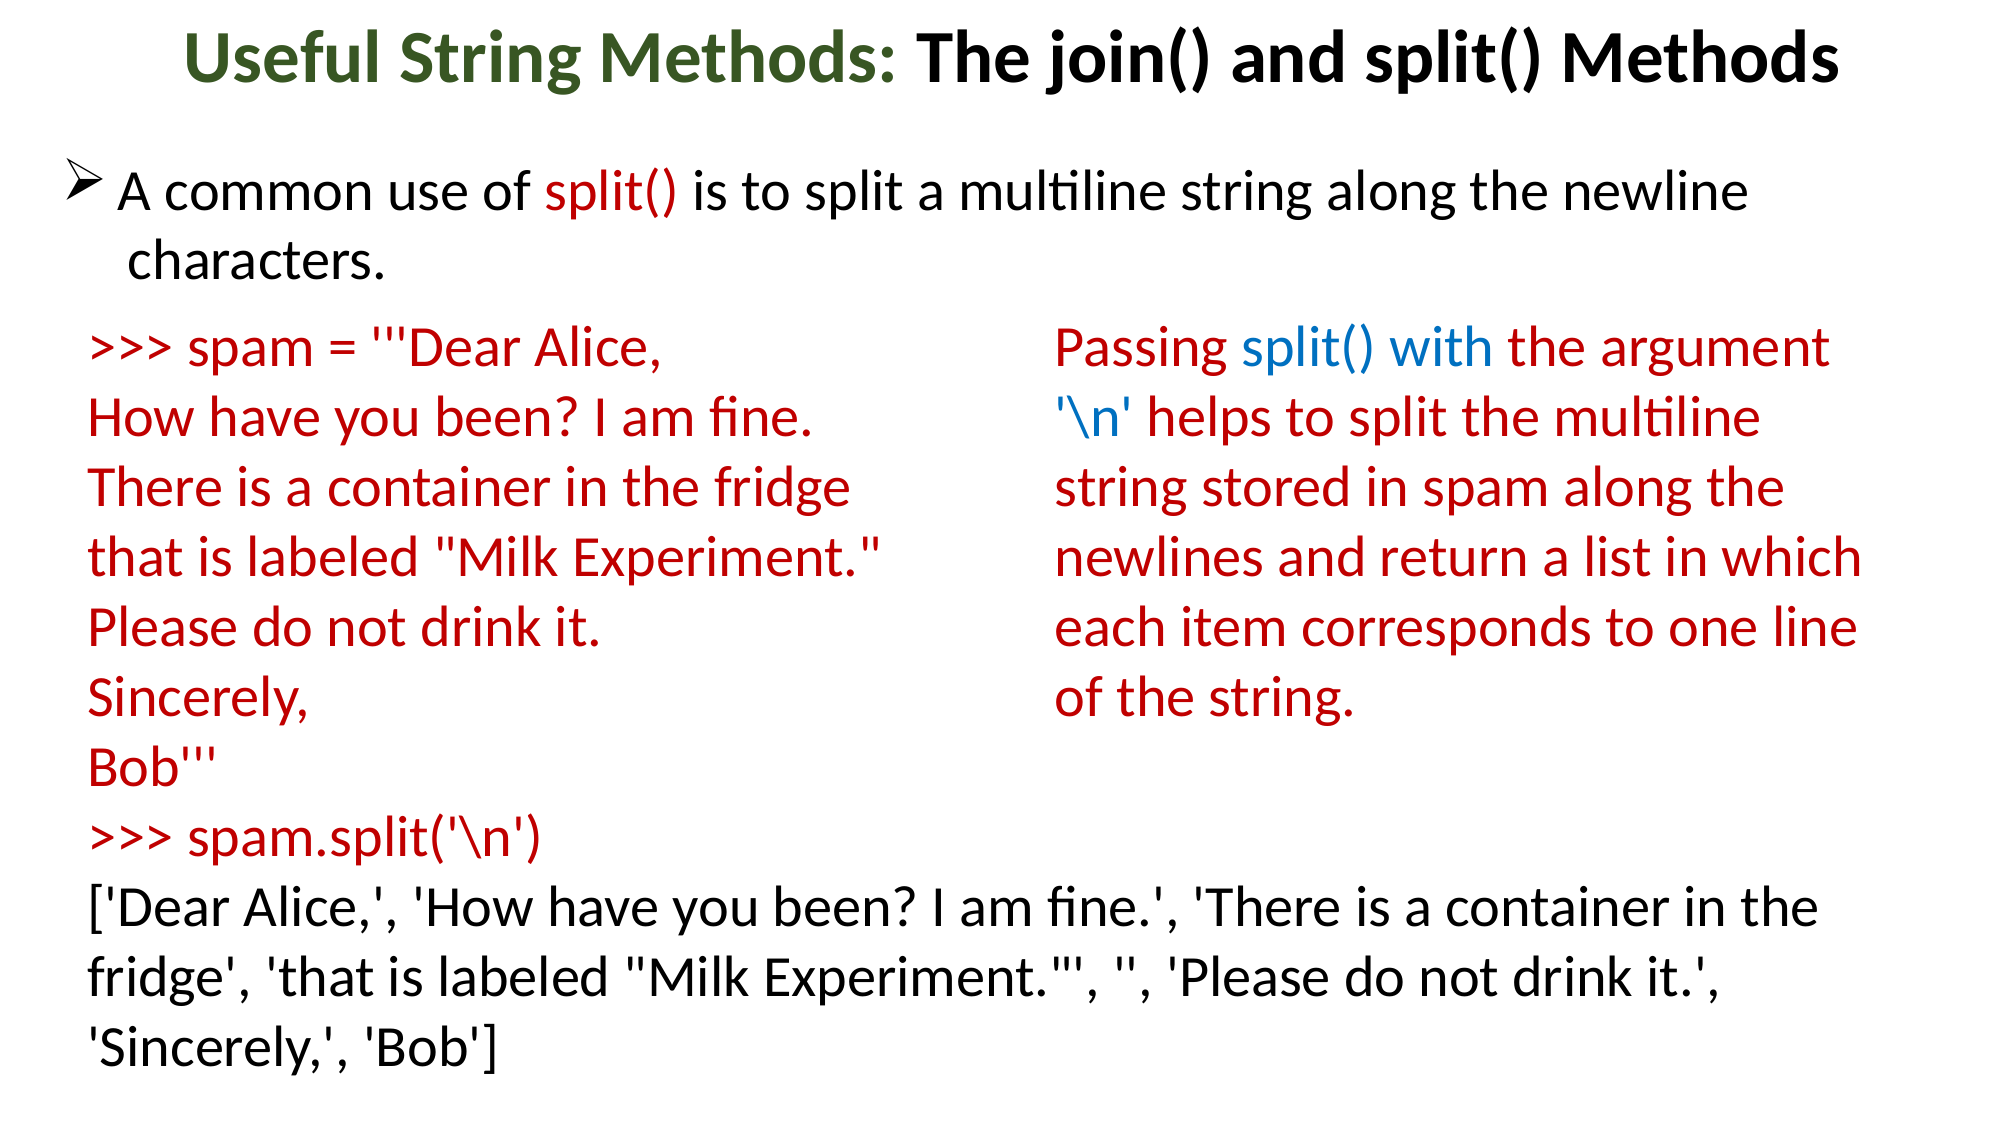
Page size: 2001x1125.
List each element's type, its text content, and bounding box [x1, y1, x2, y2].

text_box Useful String Methods: The join() and split() Methods [135, 0, 1890, 105]
text_box >>> spam = '''Dear Alice, How have you been? I am fine. There is a container in the fridge that is labeled "Milk Experiment." Please do not drink it. Sincerely, Bob''' >>> spam.split('\n') ['Dear Alice,', 'How have you been? I am fine.', 'There is a container in the fridge', 'that is labeled "Milk Experiment."', '', 'Please do not drink it.', 'Sincerely,', 'Bob'] [72, 300, 1953, 1086]
text_box Passing split() with the argument '\n' helps to split the multiline string stored in spam along the newlines and return a list in which each item corresponds to one line of the string. [1040, 300, 1890, 736]
text_box A common use of split() is to split a multiline string along the newline characters. [46, 144, 1979, 299]
